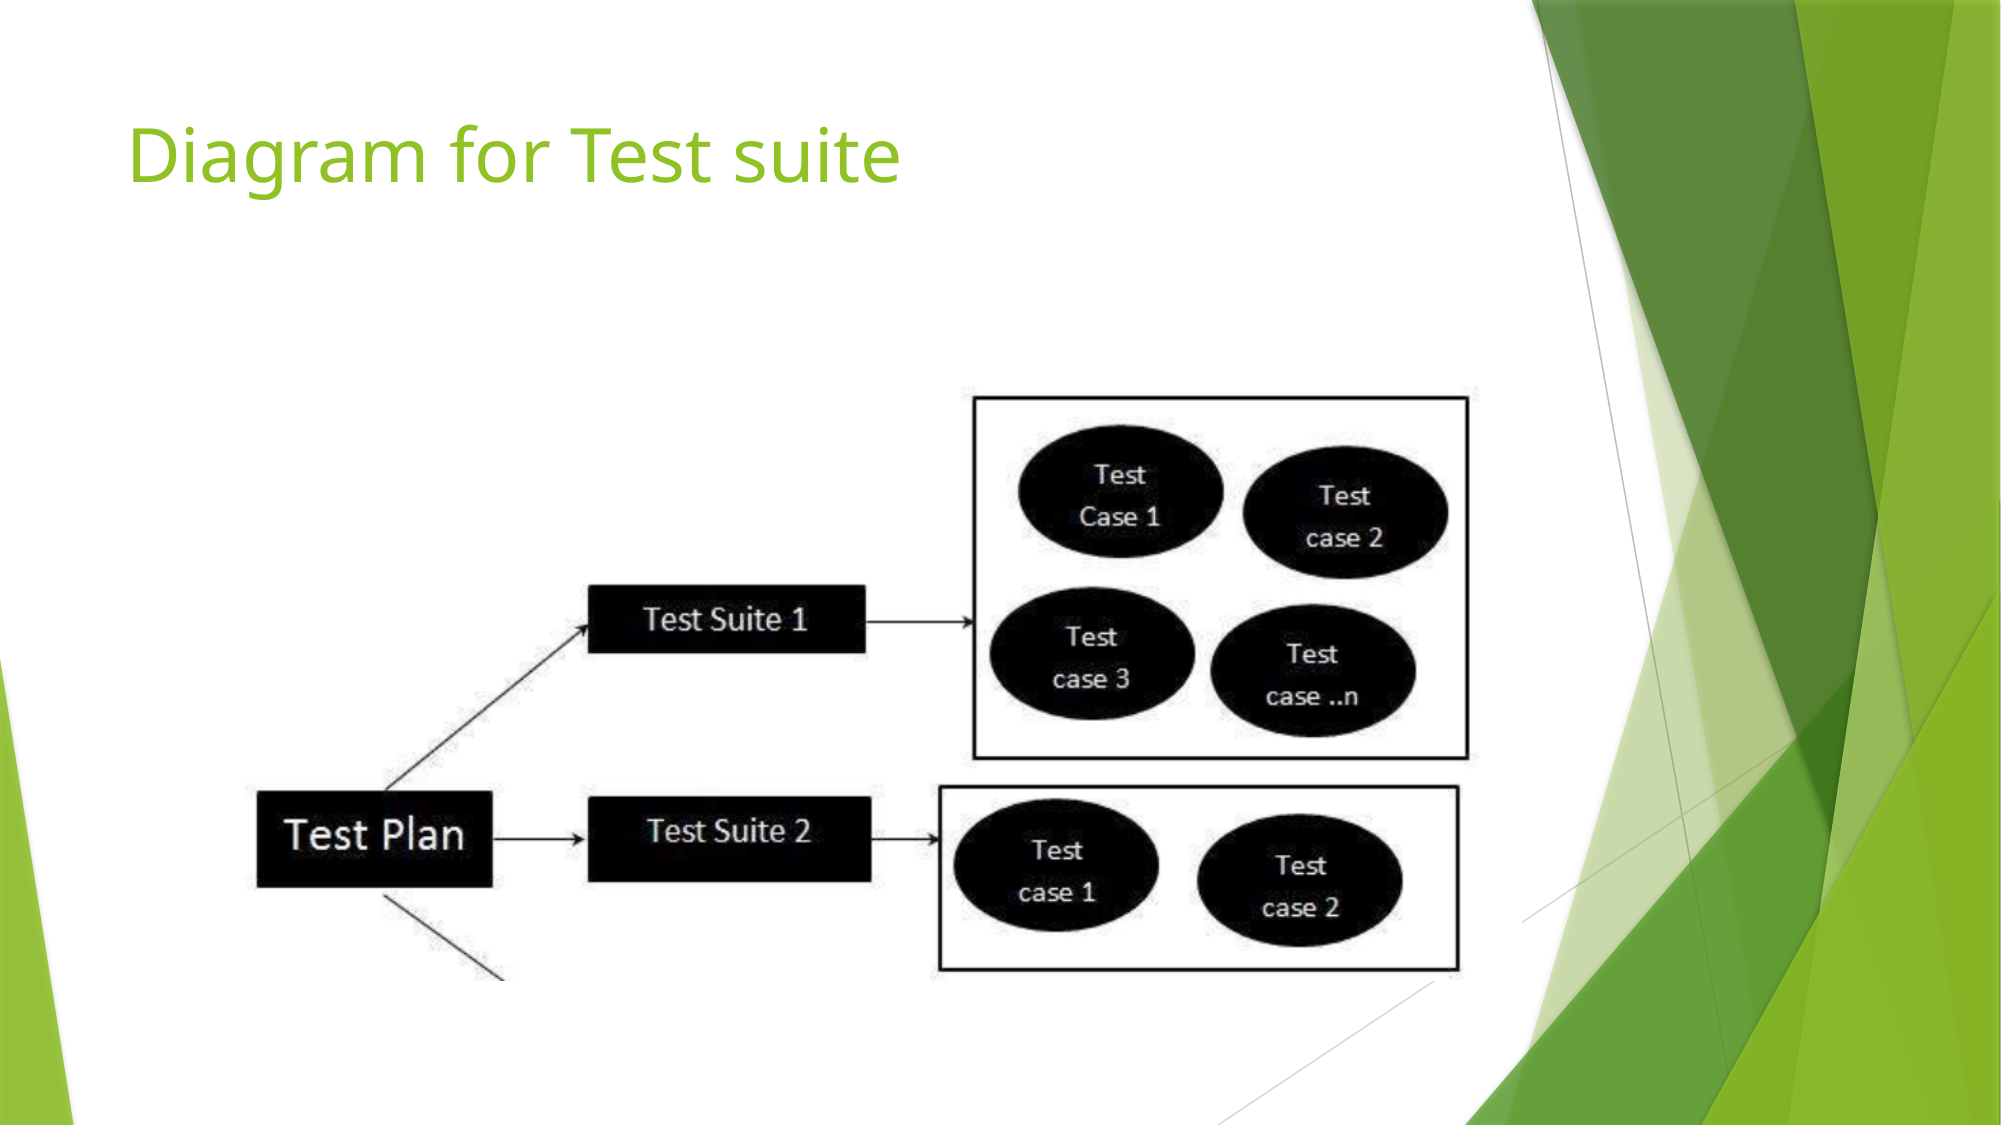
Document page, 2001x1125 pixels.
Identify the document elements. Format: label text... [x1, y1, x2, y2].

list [110, 364, 1522, 981]
title Diagram for Test suite [111, 99, 1522, 317]
